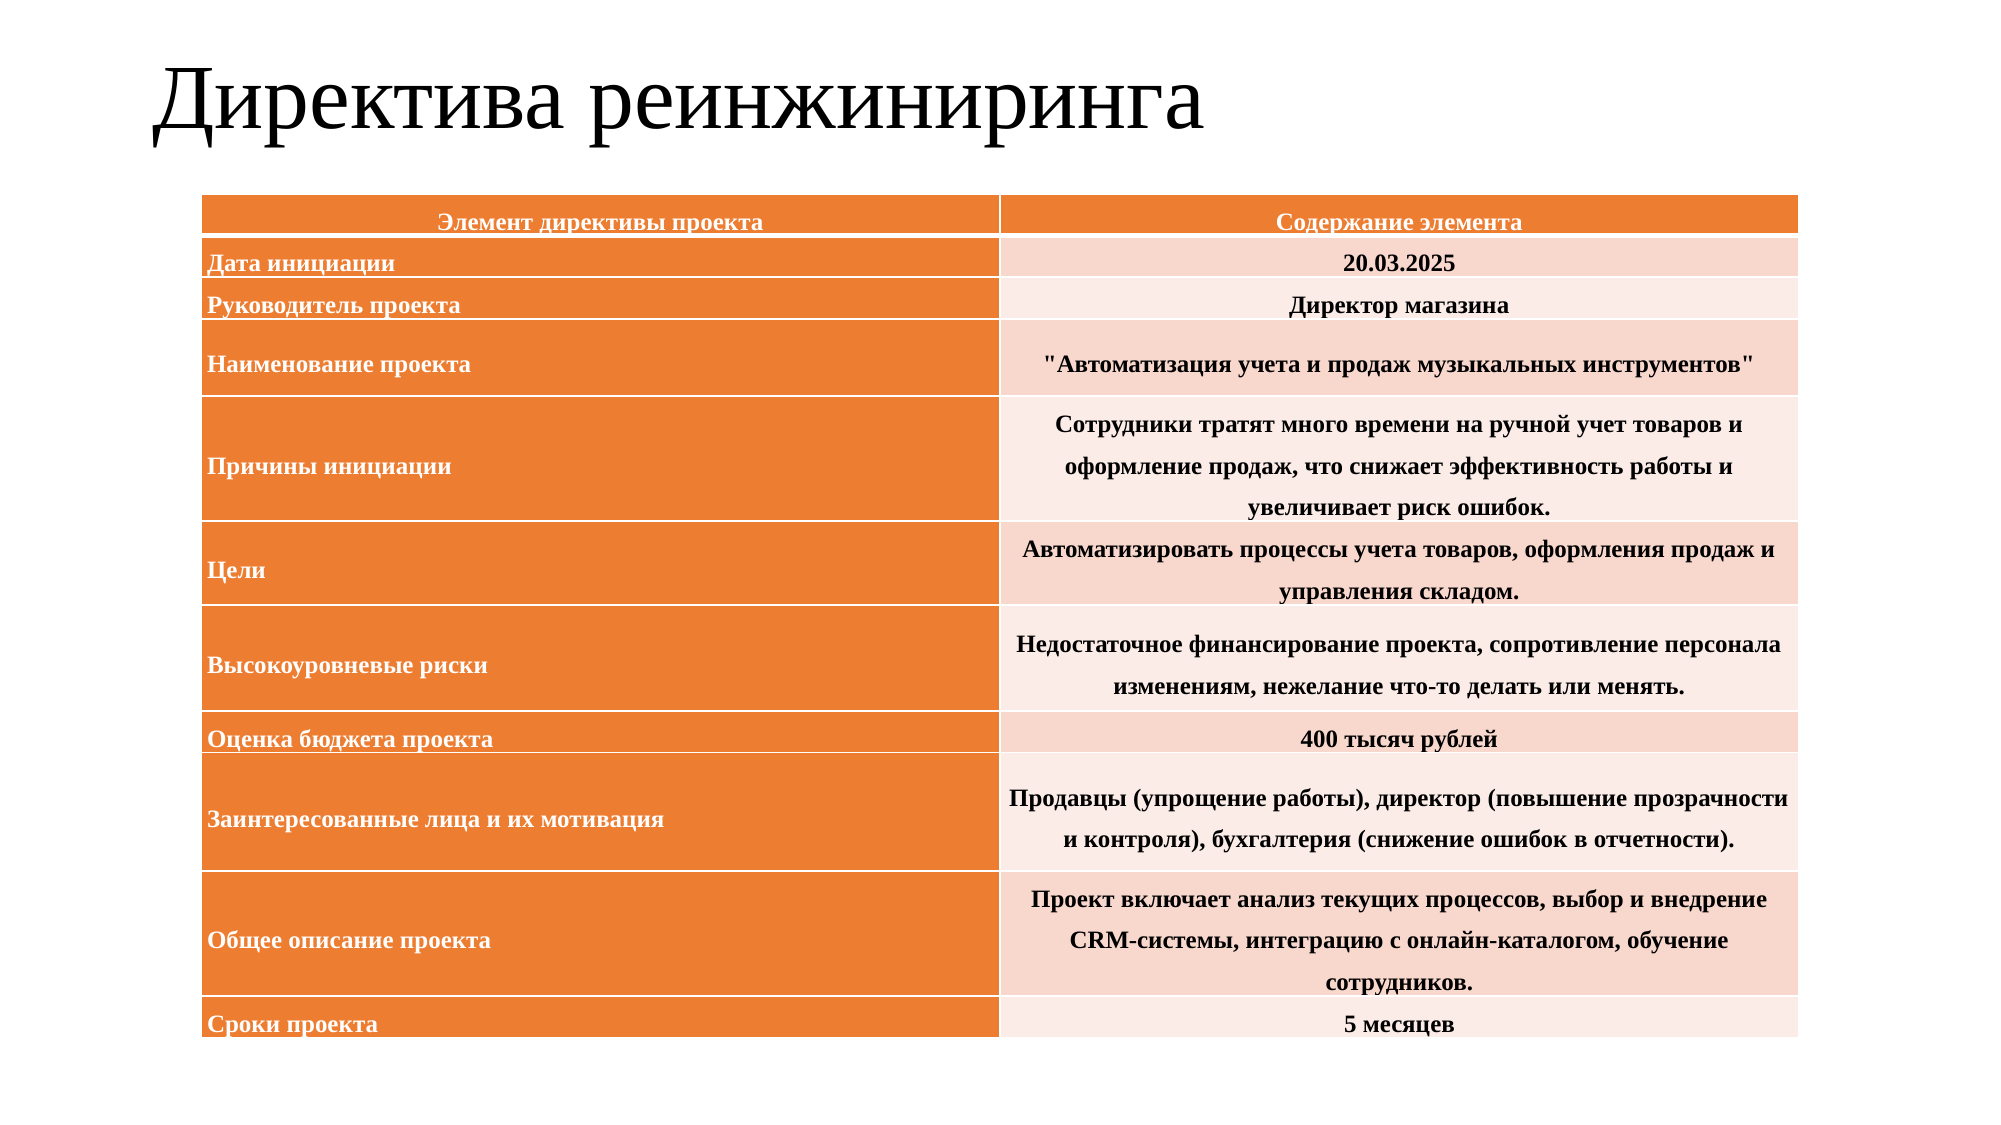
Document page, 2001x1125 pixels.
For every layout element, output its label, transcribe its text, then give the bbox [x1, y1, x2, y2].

table_header Содержание элемента [1001, 195, 1798, 233]
table_cell Проект включает анализ текущих процессов, выбор и внедрение CRM-системы, интеграцию с онлайн-каталогом, обучение сотрудников. [1001, 872, 1798, 995]
table_cell Общее описание проекта [202, 872, 999, 995]
table_cell Автоматизировать процессы учета товаров, оформления продаж и управления складом. [1001, 522, 1798, 604]
table_header Элемент директивы проекта [202, 195, 999, 233]
table_cell Недостаточное финансирование проекта, сопротивление персонала изменениям, нежелание что-то делать или менять. [1001, 606, 1798, 710]
title Директива реинжиниринга [137, 3, 1863, 194]
table_cell Высокоуровневые риски [202, 606, 999, 710]
table_cell Причины инициации [202, 397, 999, 520]
table_cell Цели [202, 522, 999, 604]
table_cell Продавцы (упрощение работы), директор (повышение прозрачности и контроля), бухгалтерия (снижение ошибок в отчетности). [1001, 753, 1798, 870]
table_cell Сотрудники тратят много времени на ручной учет товаров и оформление продаж, что снижает эффективность работы и увеличивает риск ошибок. [1001, 397, 1798, 520]
table_cell Заинтересованные лица и их мотивация [202, 753, 999, 870]
table_cell Дата инициации [202, 238, 999, 276]
table_cell "Автоматизация учета и продаж музыкальных инструментов" [1001, 320, 1798, 395]
table_cell 20.03.2025 [1001, 238, 1798, 276]
table_cell 5 месяцев [1001, 997, 1798, 1037]
table_cell Руководитель проекта [202, 278, 999, 318]
table_cell Сроки проекта [202, 997, 999, 1037]
table_cell Оценка бюджета проекта [202, 712, 999, 752]
table_cell 400 тысяч рублей [1001, 712, 1798, 752]
table_cell Наименование проекта [202, 320, 999, 395]
table_cell Директор магазина [1001, 278, 1798, 318]
